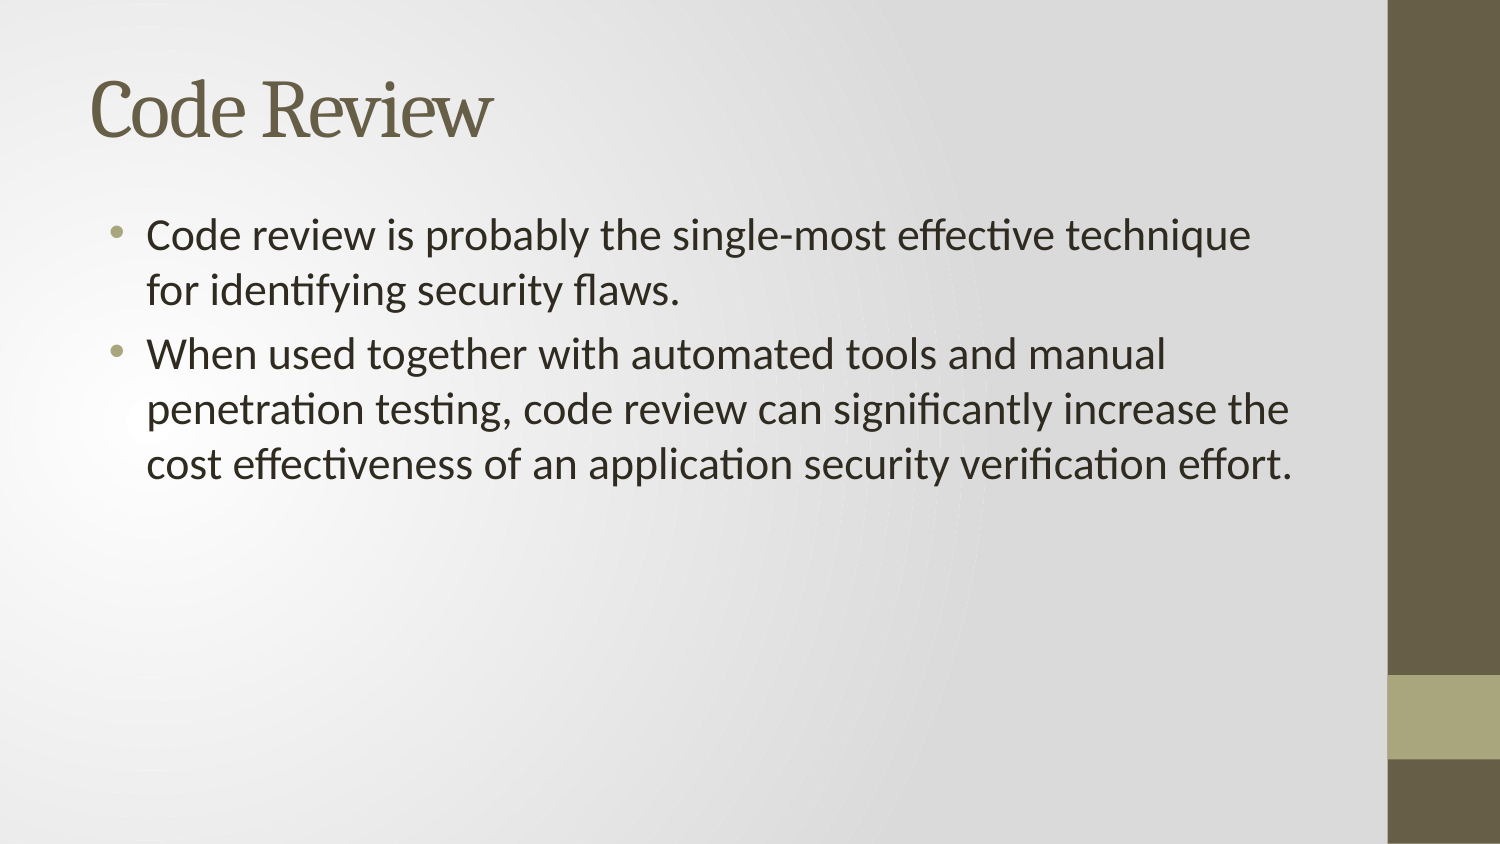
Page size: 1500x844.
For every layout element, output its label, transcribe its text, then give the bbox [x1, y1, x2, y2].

title Code Review [75, 33, 1325, 175]
list Code review is probably the single-most effective technique for identifying security flaws. When used together with automated tools and manual penetration testing, code review can significantly increase the cost effectiveness of an application security verification effort. [75, 196, 1325, 788]
